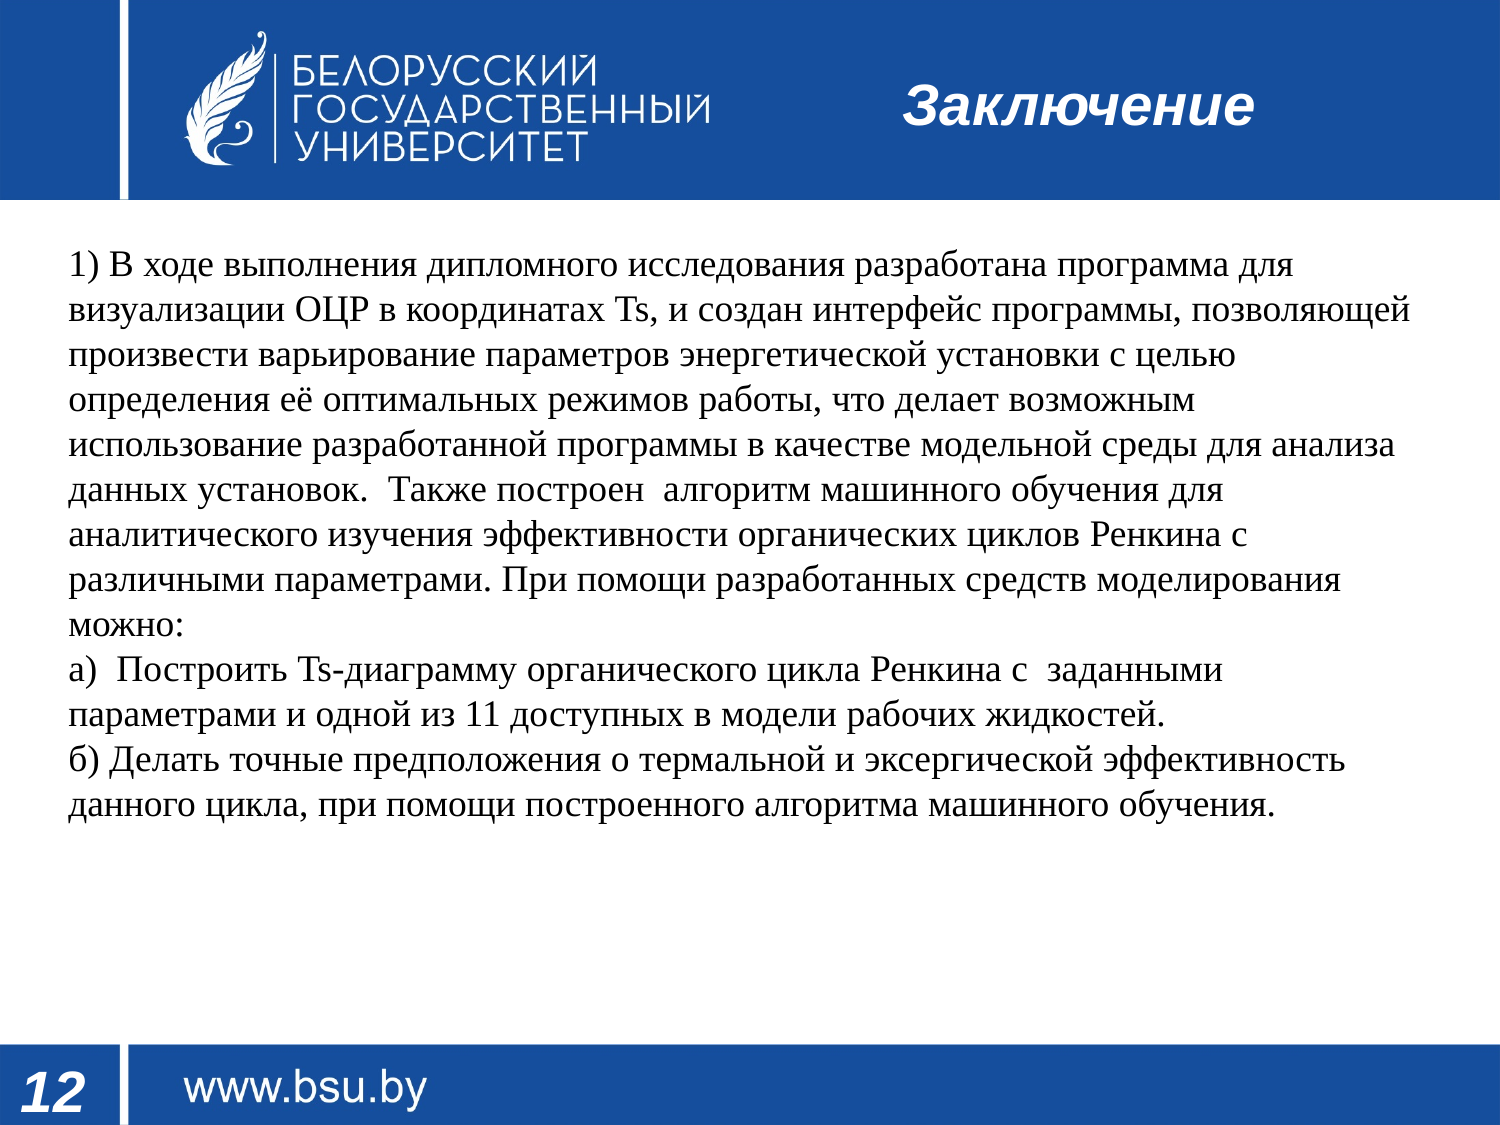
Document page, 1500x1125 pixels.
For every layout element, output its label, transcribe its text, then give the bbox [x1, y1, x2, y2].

picture [415, 1044, 1500, 1125]
text_box 12 [0, 1011, 415, 1125]
picture [0, 0, 1500, 200]
text_box 1) В ходе выполнения дипломного исследования разработана программа для визуализации ОЦР в координатах Ts, и создан интерфейс программы, позволяющей произвести варьирование параметров энергетической установки с целью определения её оптимальных режимов работы, что делает возможным использование разработанной программы в качестве модельной среды для анализа данных установок. Также построен алгоритм машинного обучения для аналитического изучения эффективности органических циклов Ренкина с различными параметрами. При помощи разработанных средств моделирования можно: а) Построить Ts-диаграмму органического цикла Ренкина с заданными параметрами и одной из 11 доступных в модели рабочих жидкостей. б) Делать точные предположения о термальной и эксергической эффективность данного цикла, при помощи построенного алгоритма машинного обучения. [53, 231, 1449, 877]
title Заключение [726, 23, 1449, 181]
